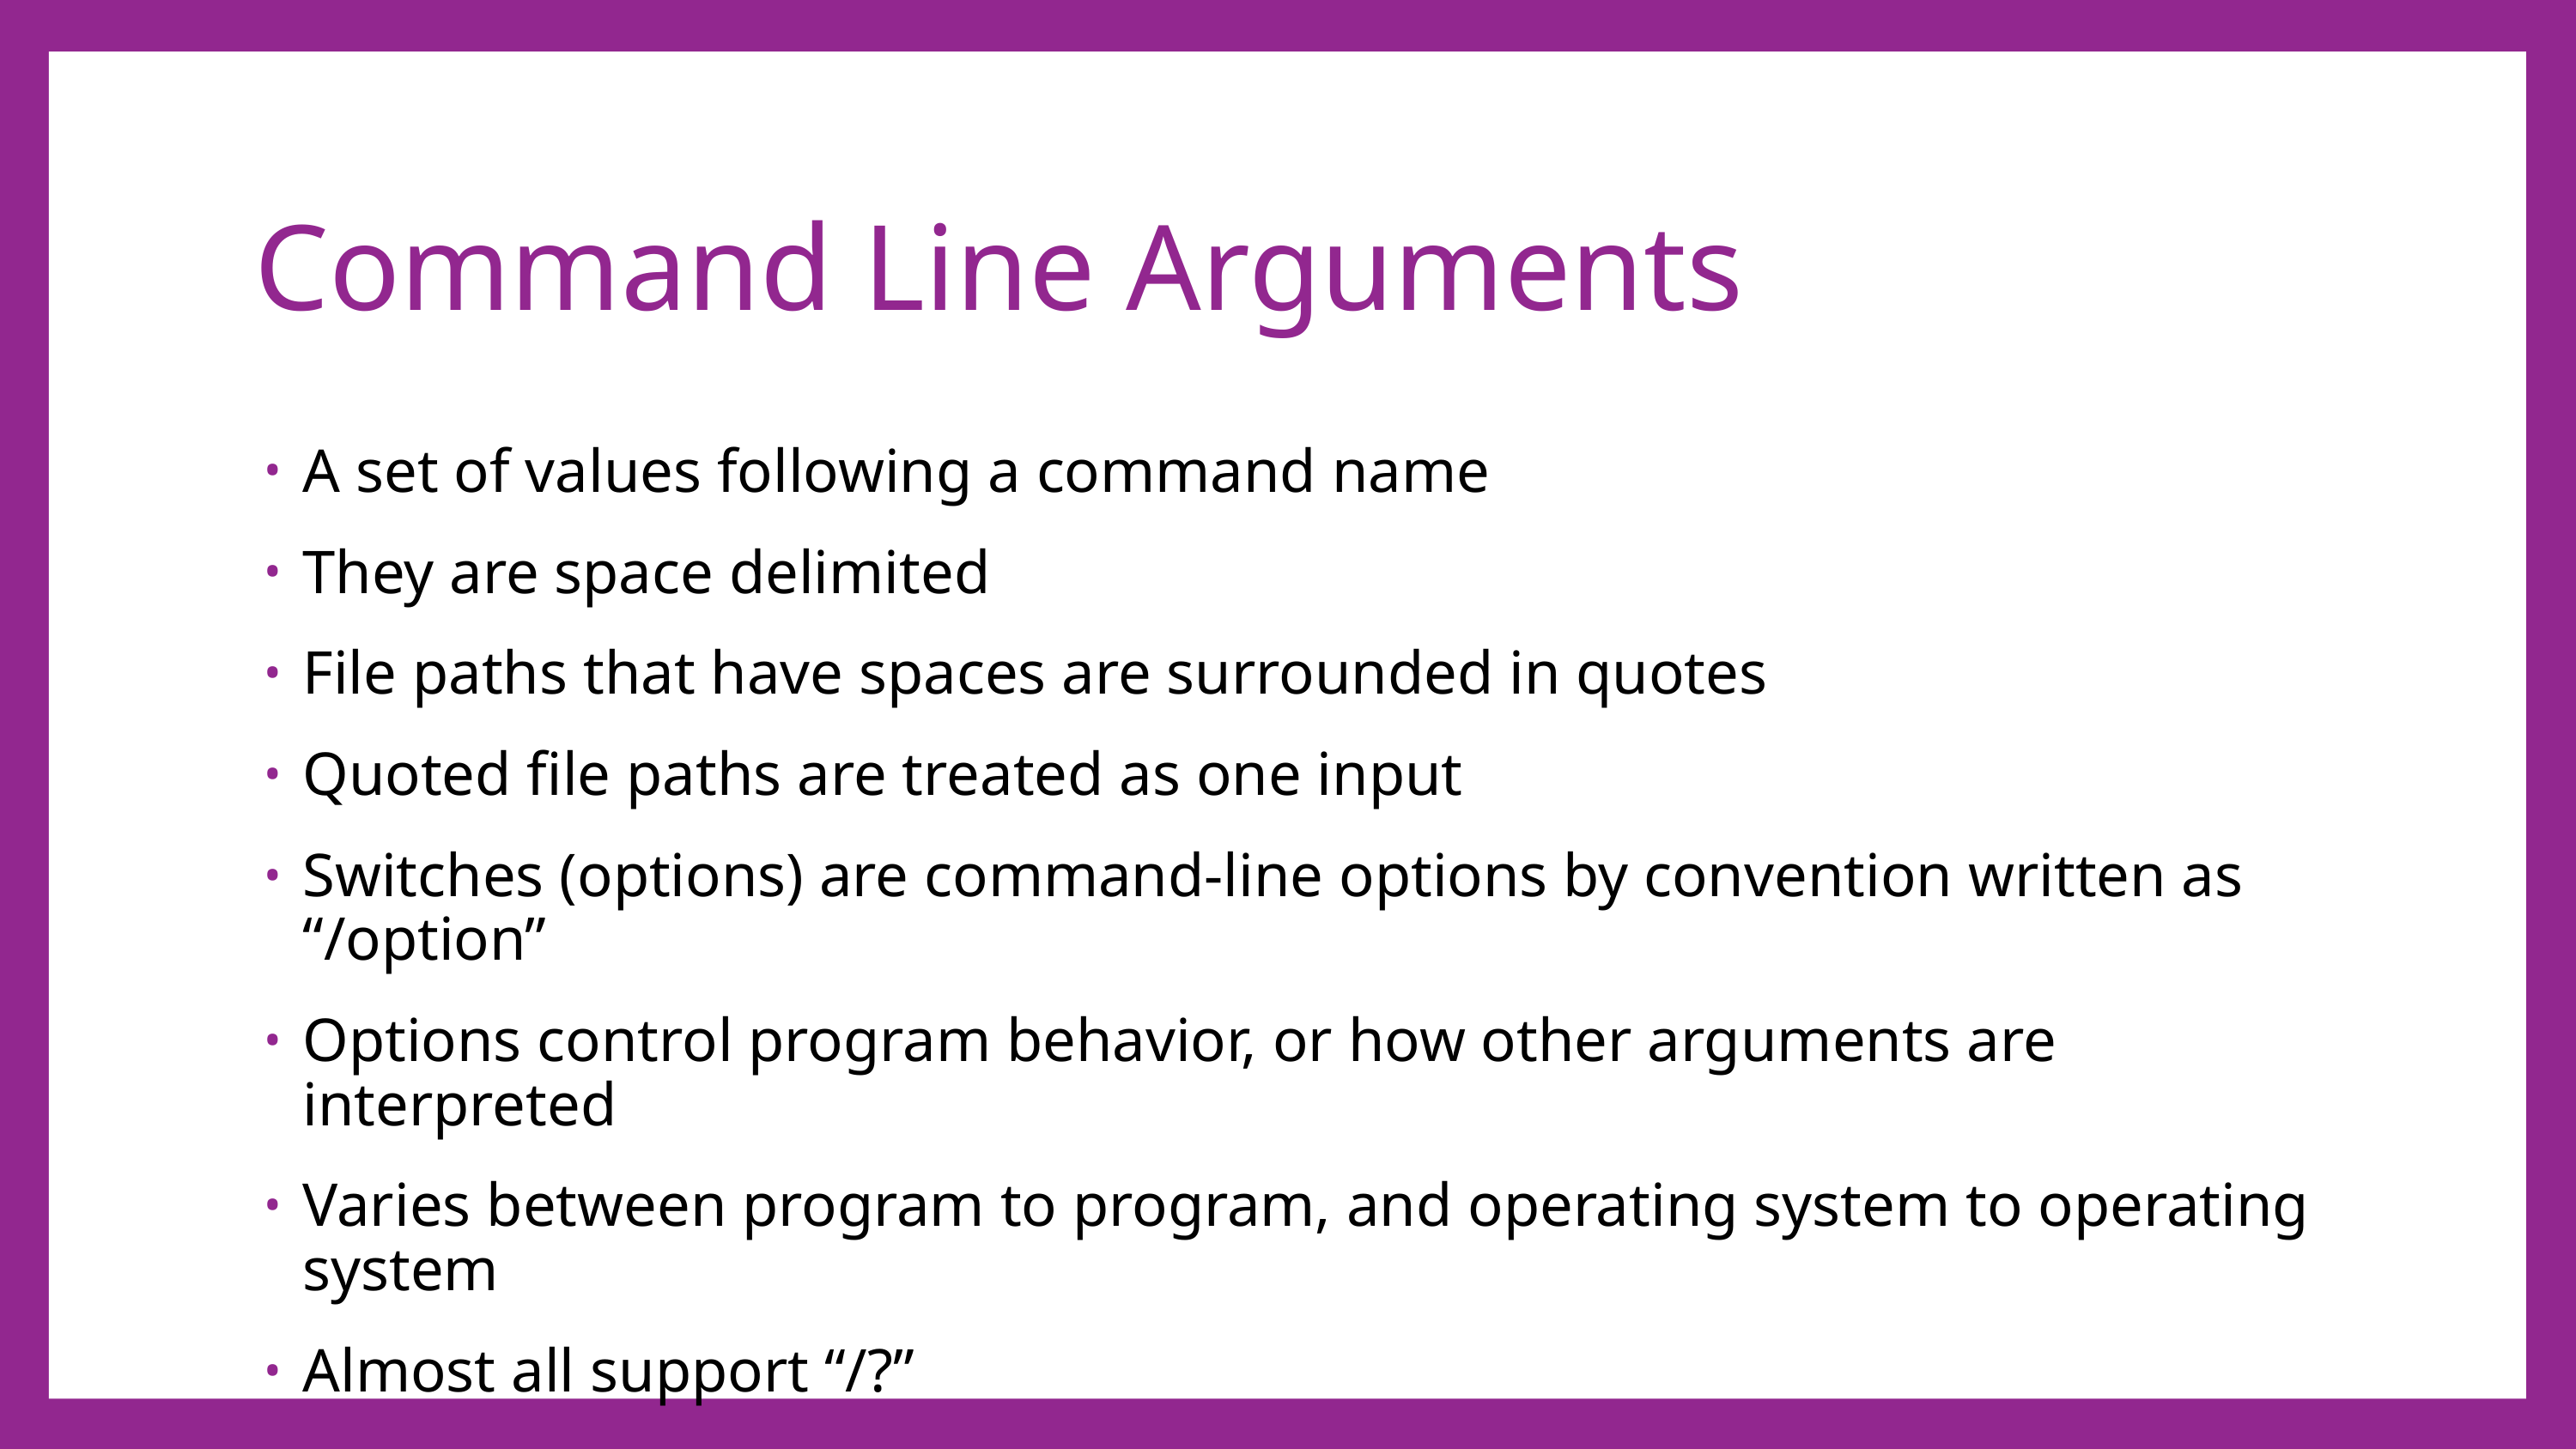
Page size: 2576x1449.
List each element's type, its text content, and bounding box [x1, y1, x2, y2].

list A set of values following a command name They are space delimited File paths that have spaces are surrounded in quotes Quoted file paths are treated as one input Switches (options) are command-line options by convention written as “/option” Options control program behavior, or how other arguments are interpreted Varies between program to program, and operating system to operating system Almost all support “/?” [241, 434, 2328, 1288]
title Command Line Arguments [241, 129, 2329, 415]
